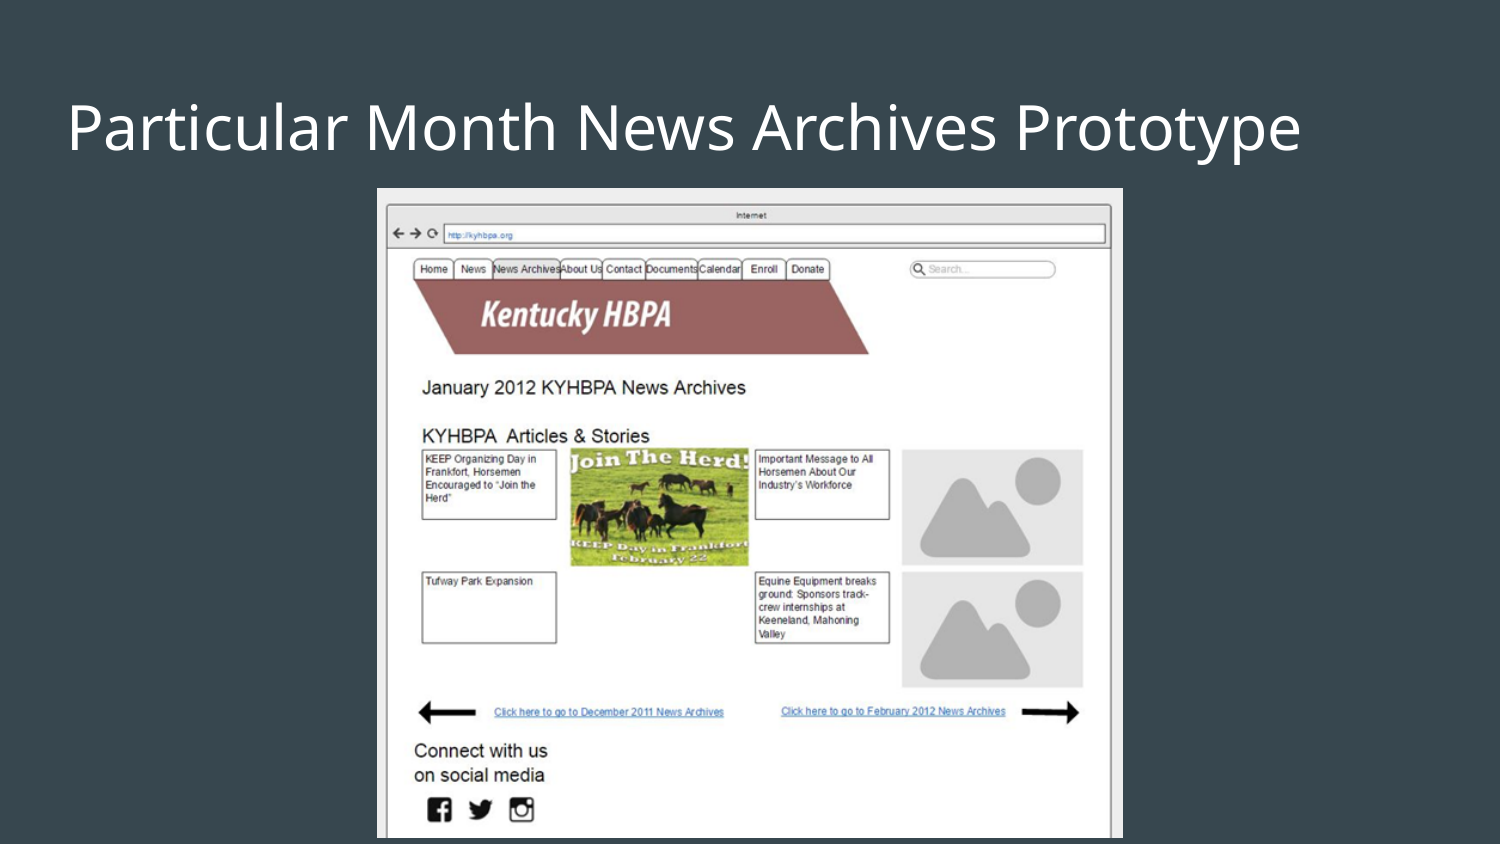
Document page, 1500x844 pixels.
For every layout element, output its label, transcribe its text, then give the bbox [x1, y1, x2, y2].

picture [377, 188, 1123, 839]
title Particular Month News Archives Prototype [51, 72, 1449, 167]
